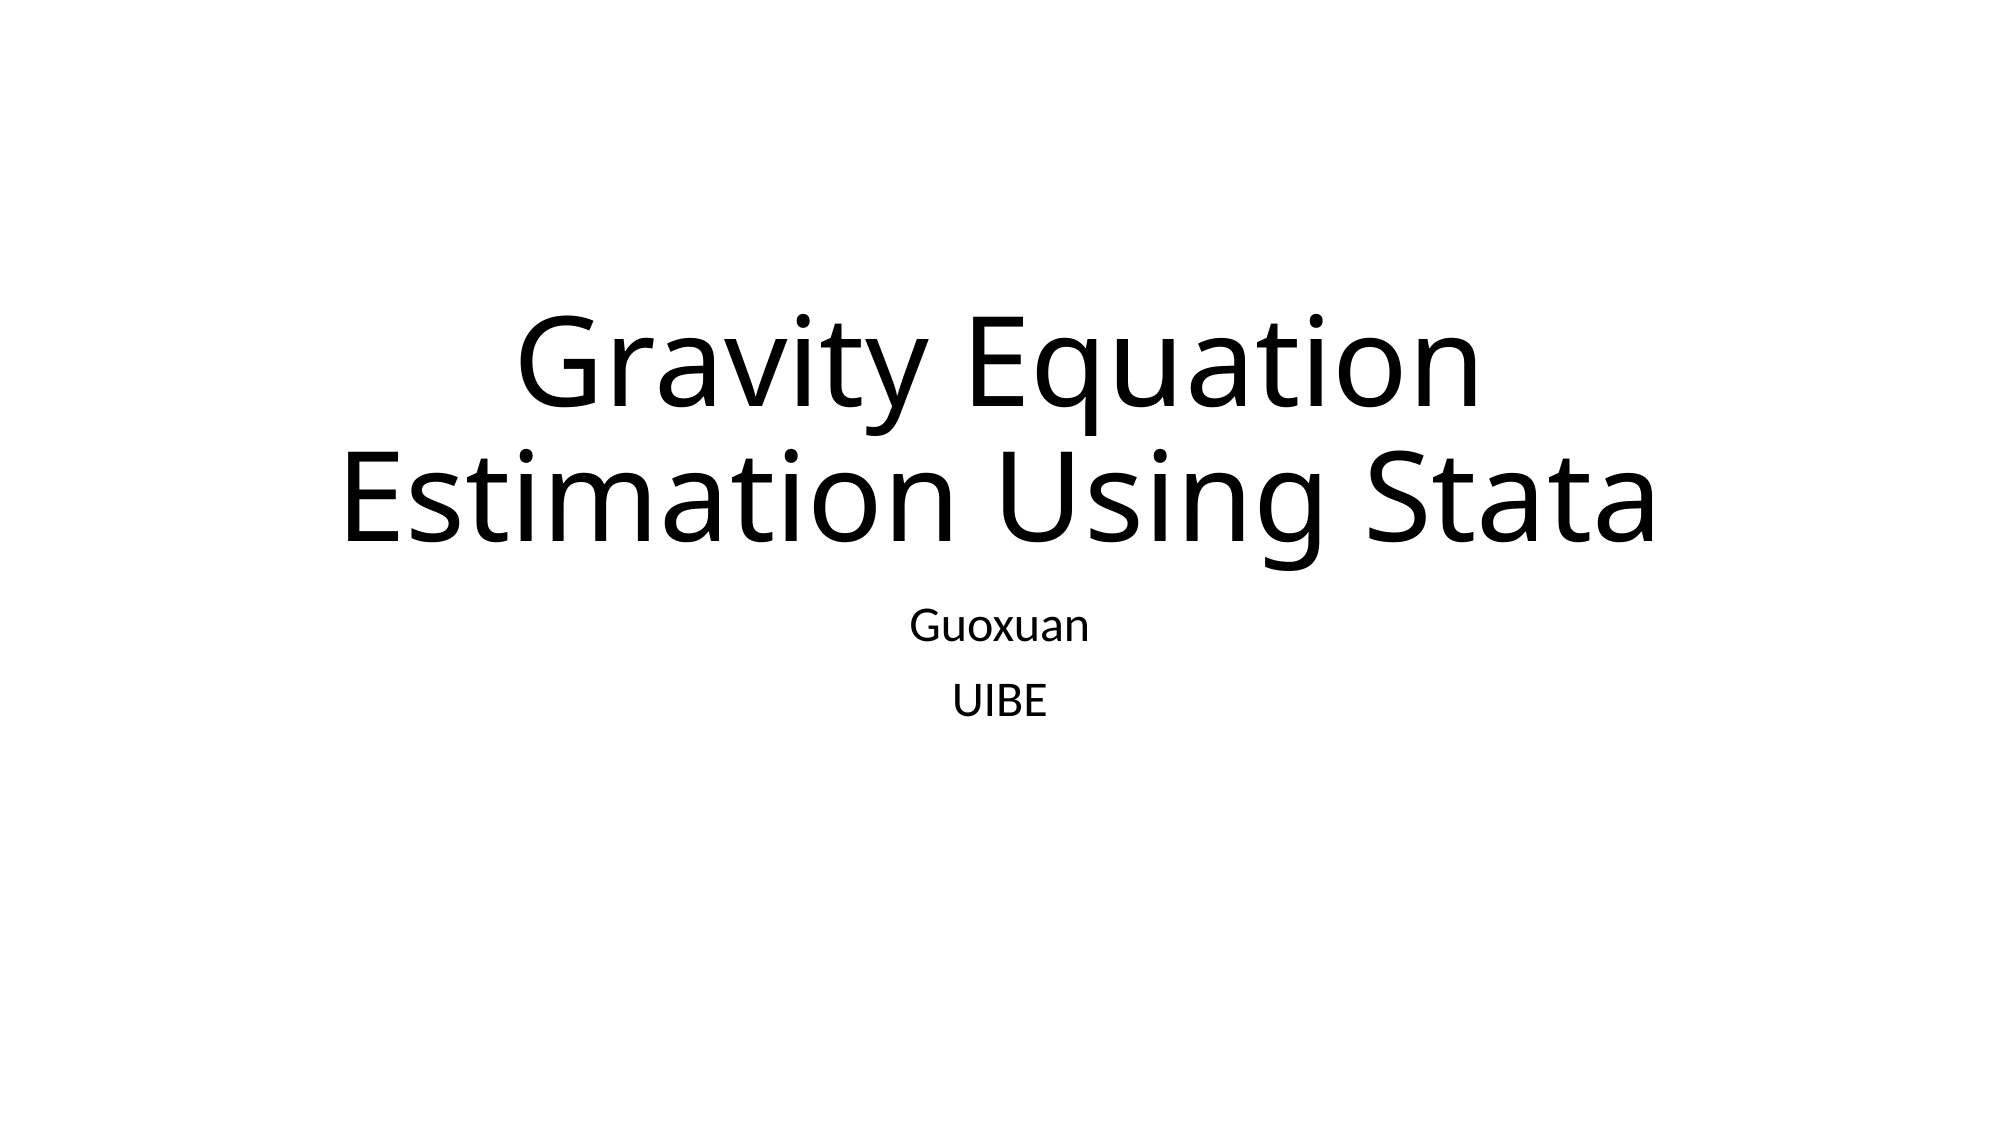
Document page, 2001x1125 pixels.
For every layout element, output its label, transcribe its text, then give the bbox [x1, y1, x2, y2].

subtitle Guoxuan UIBE [249, 590, 1750, 863]
title Gravity Equation Estimation Using Stata [249, 184, 1750, 576]
